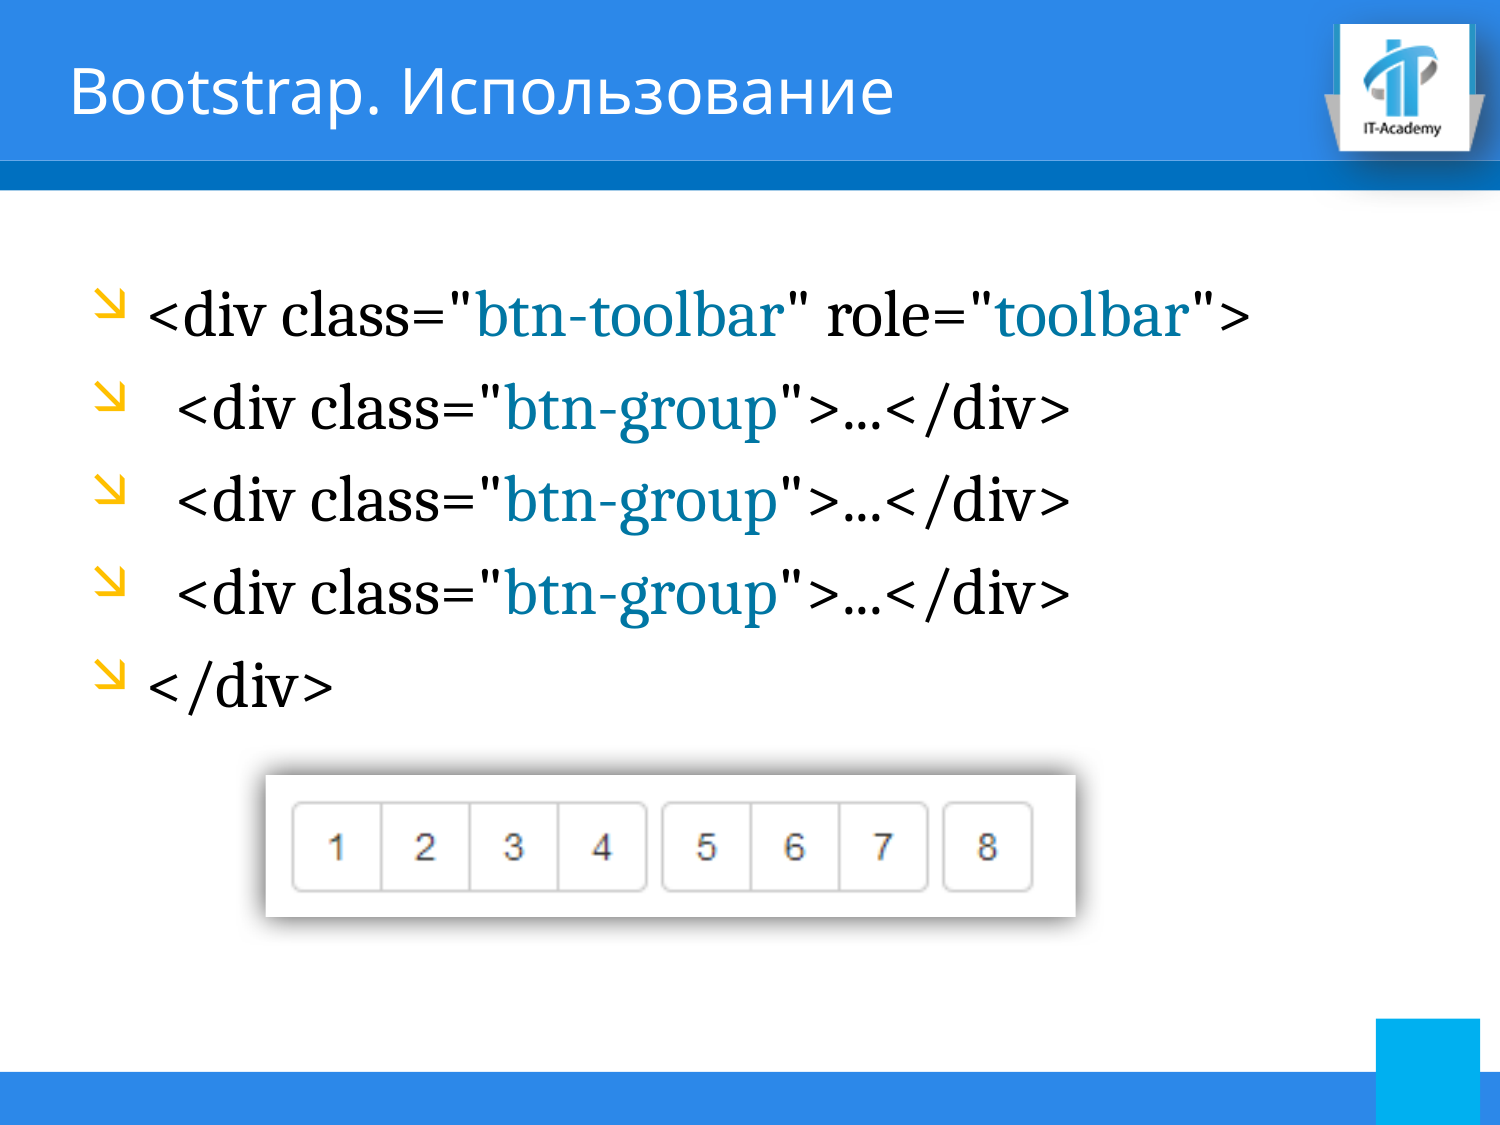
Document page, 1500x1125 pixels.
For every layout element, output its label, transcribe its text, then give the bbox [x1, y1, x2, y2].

picture [1323, 24, 1487, 153]
title Bootstrap. Использование [53, 42, 1404, 135]
picture [265, 774, 1076, 917]
list <div class="btn-toolbar" role="toolbar"> <div class="btn-group">...</div> <div class="btn-group">...</div> <div class="btn-group">...</div> </div> [75, 262, 1425, 1005]
